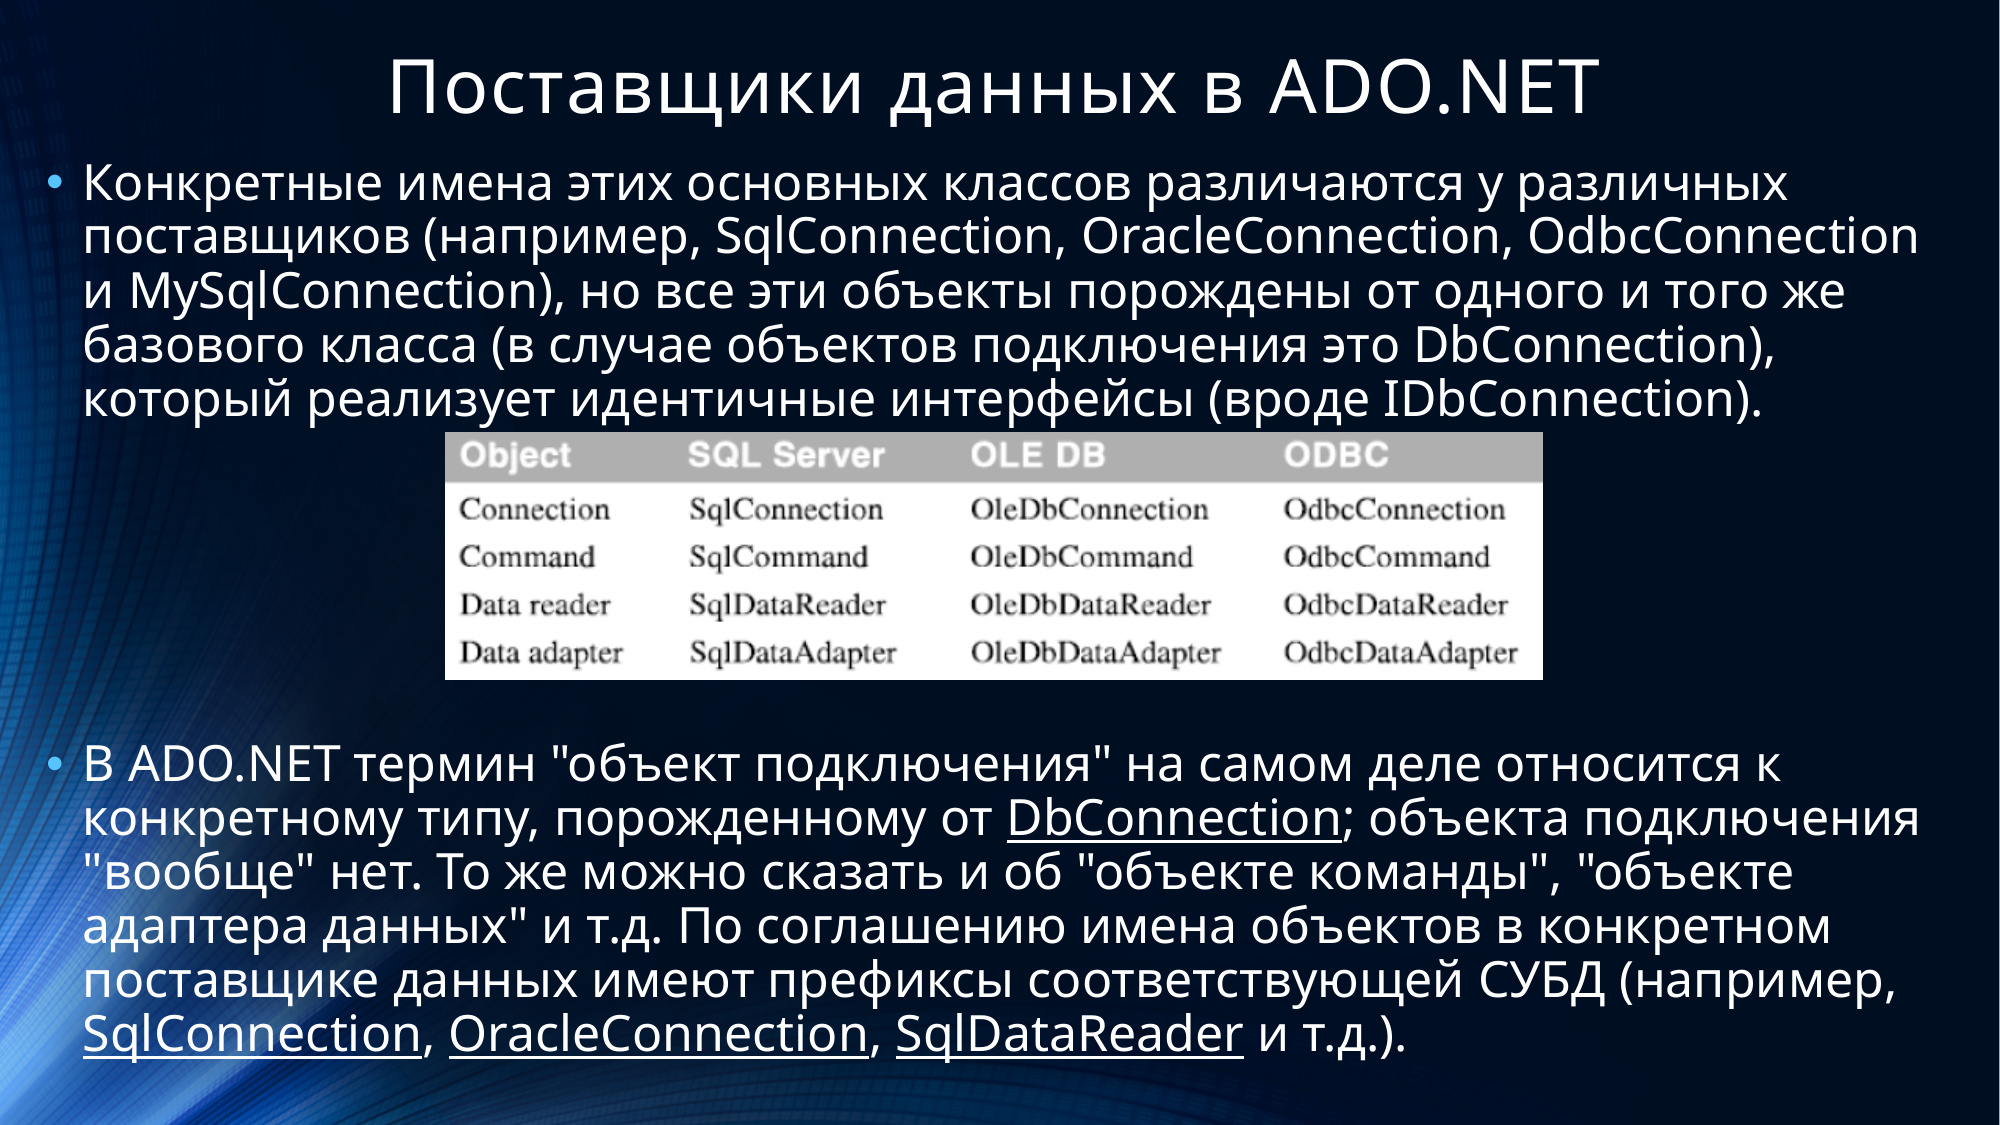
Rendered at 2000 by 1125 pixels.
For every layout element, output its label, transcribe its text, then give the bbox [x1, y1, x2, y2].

title Поставщики данных в ADO.NET [31, 30, 1957, 137]
picture [0, 0, 2000, 1125]
list Конкретные имена этих основных классов различаются у различных поставщиков (например, SqlConnection, OracleConnection, OdbcConnection и MySqlConnection), но все эти объекты порождены от одного и того же базового класса (в случае объектов подключения это DbConnection), который реализует идентичные интерфейсы (вроде IDbConnection). В ADO.NET термин "объект подключения" на самом деле относится к конкретному типу, порожденному от DbConnection; объекта подключения "вообще" нет. То же можно сказать и об "объекте команды", "объекте адаптера данных" и т.д. По соглашению имена объектов в конкретном поставщике данных имеют префиксы соответствующей СУБД (например, SqlConnection, OracleConnection, SqlDataReader и т.д.). [31, 137, 1957, 1083]
